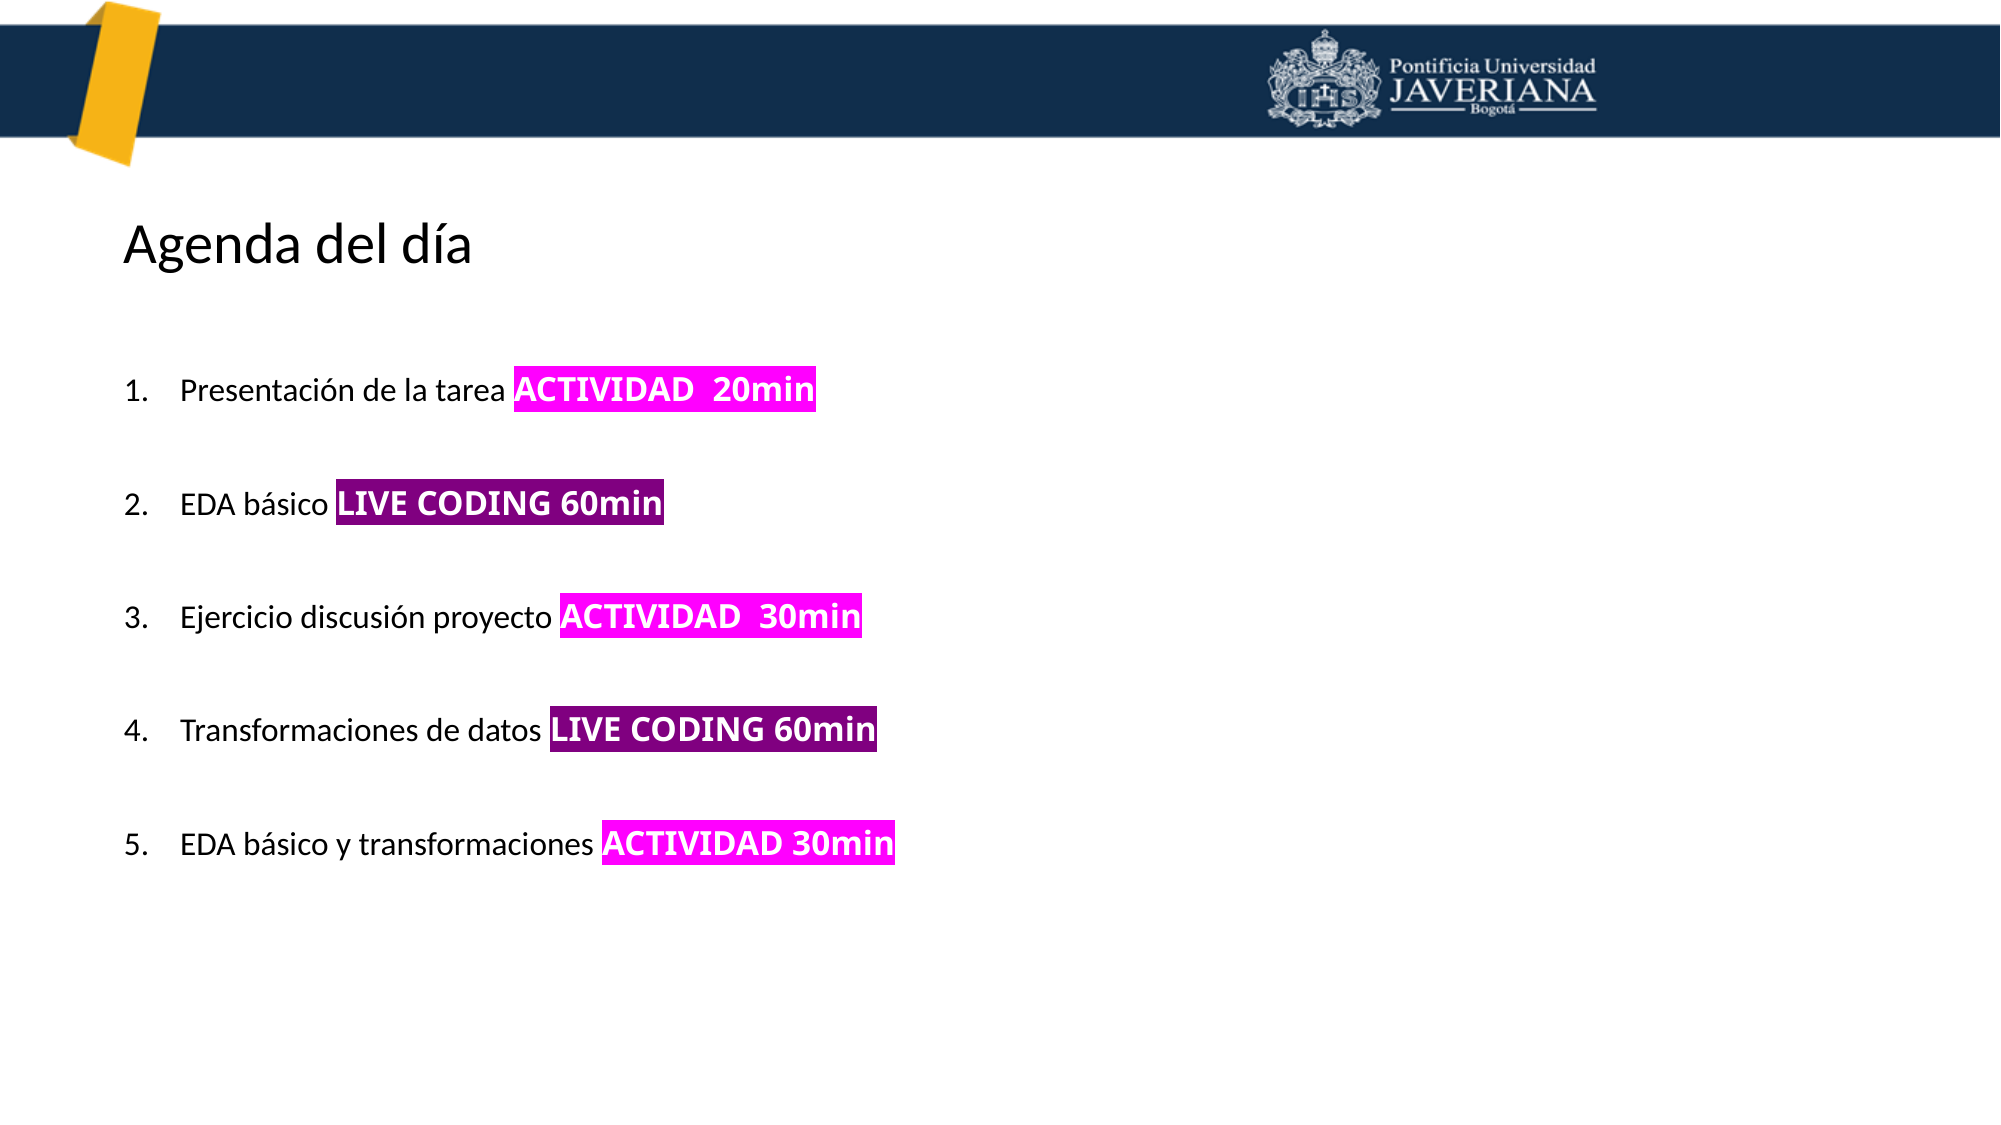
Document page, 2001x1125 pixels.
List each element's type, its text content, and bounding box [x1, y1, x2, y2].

list Agenda del día [108, 205, 1929, 302]
text_box Presentación de la tarea ACTIVIDAD 20min EDA básico LIVE CODING 60min Ejercicio discusión proyecto ACTIVIDAD 30min Transformaciones de datos LIVE CODING 60min EDA básico y transformaciones ACTIVIDAD 30min [108, 365, 1892, 1007]
picture [0, 0, 2000, 168]
